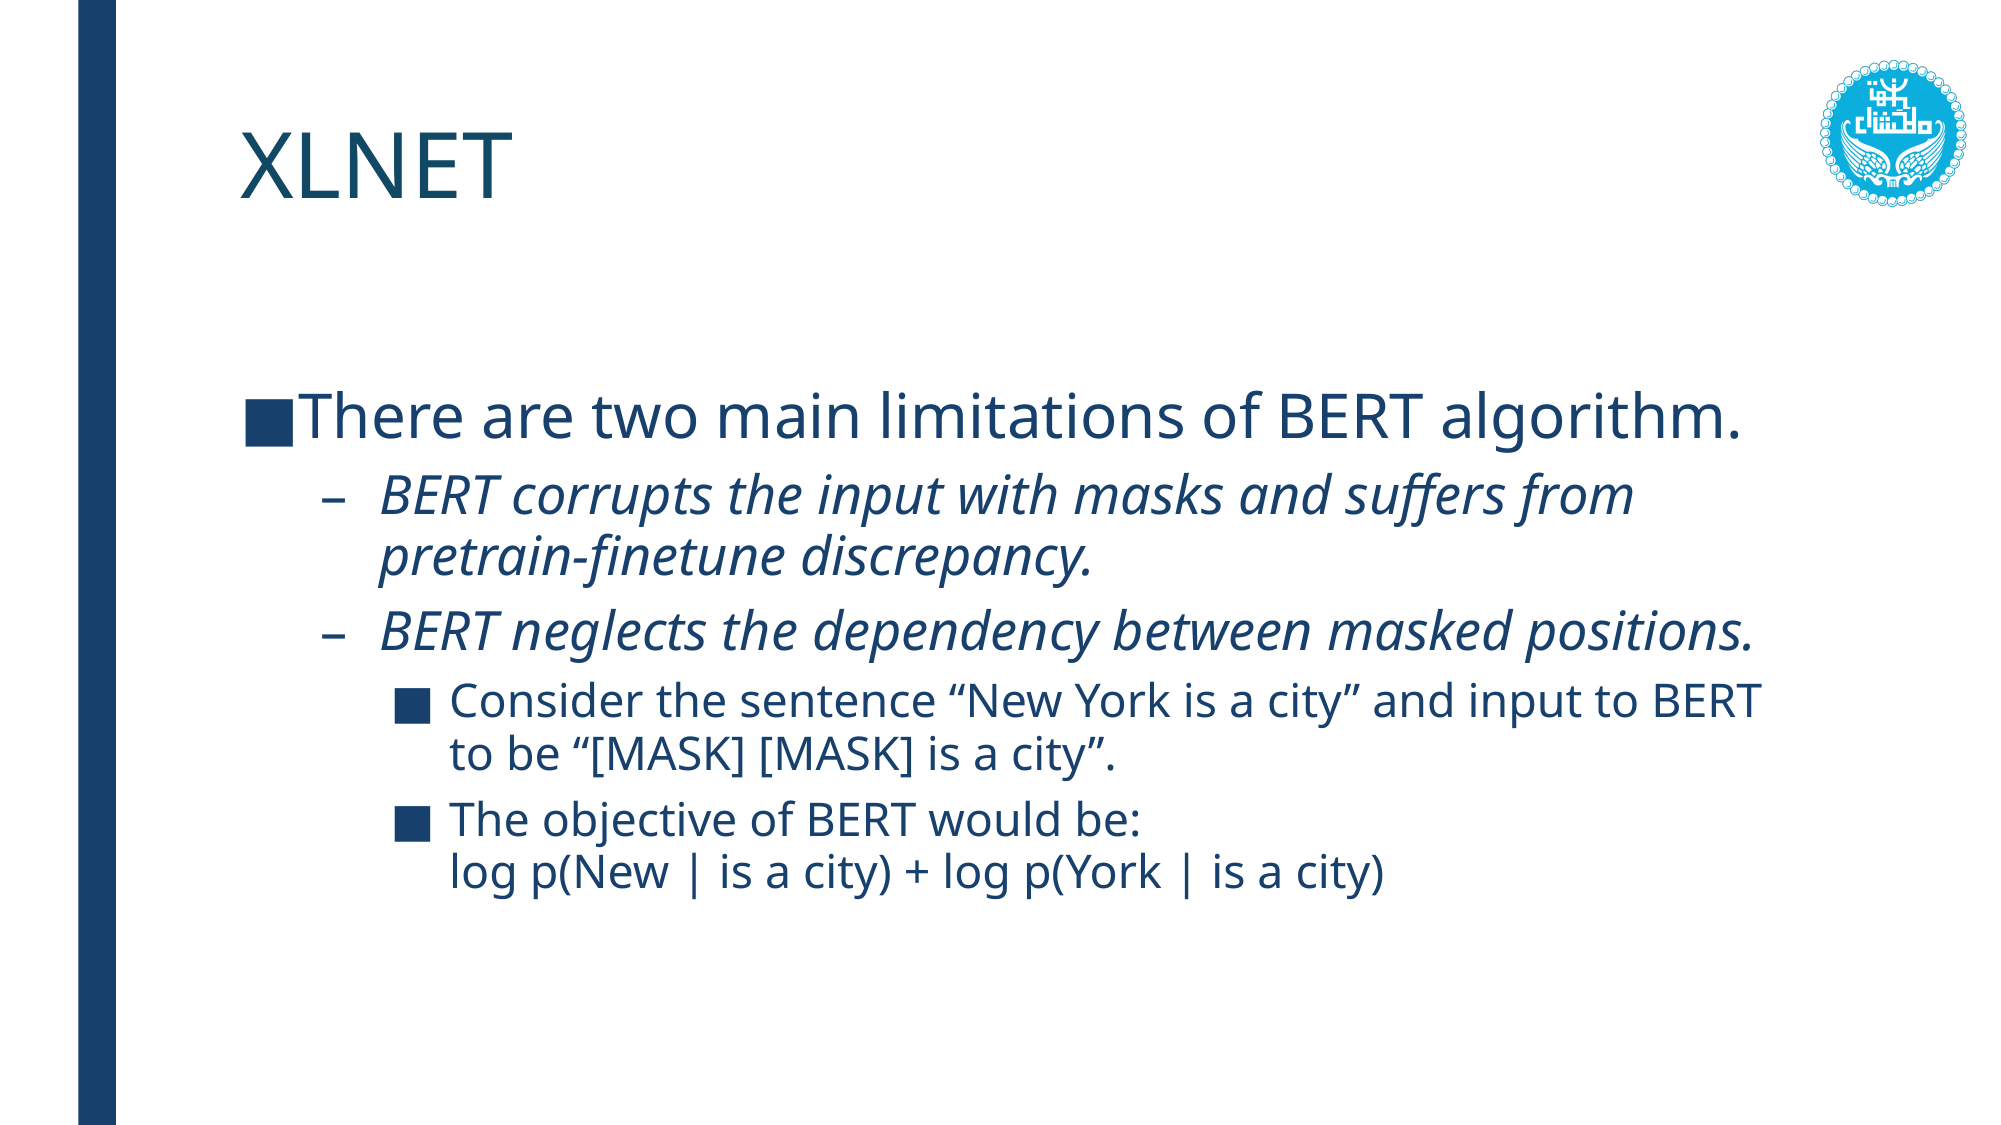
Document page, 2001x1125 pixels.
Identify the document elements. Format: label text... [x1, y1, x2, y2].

title XLNET [225, 112, 1800, 357]
list There are two main limitations of BERT algorithm. BERT corrupts the input with masks and suffers from pretrain-finetune discrepancy. BERT neglects the dependency between masked positions. Consider the sentence “New York is a city” and input to BERT to be “[MASK] [MASK] is a city”. The objective of BERT would be: log p(New | is a city) + log p(York | is a city) [225, 375, 1800, 963]
picture [1819, 58, 1968, 208]
